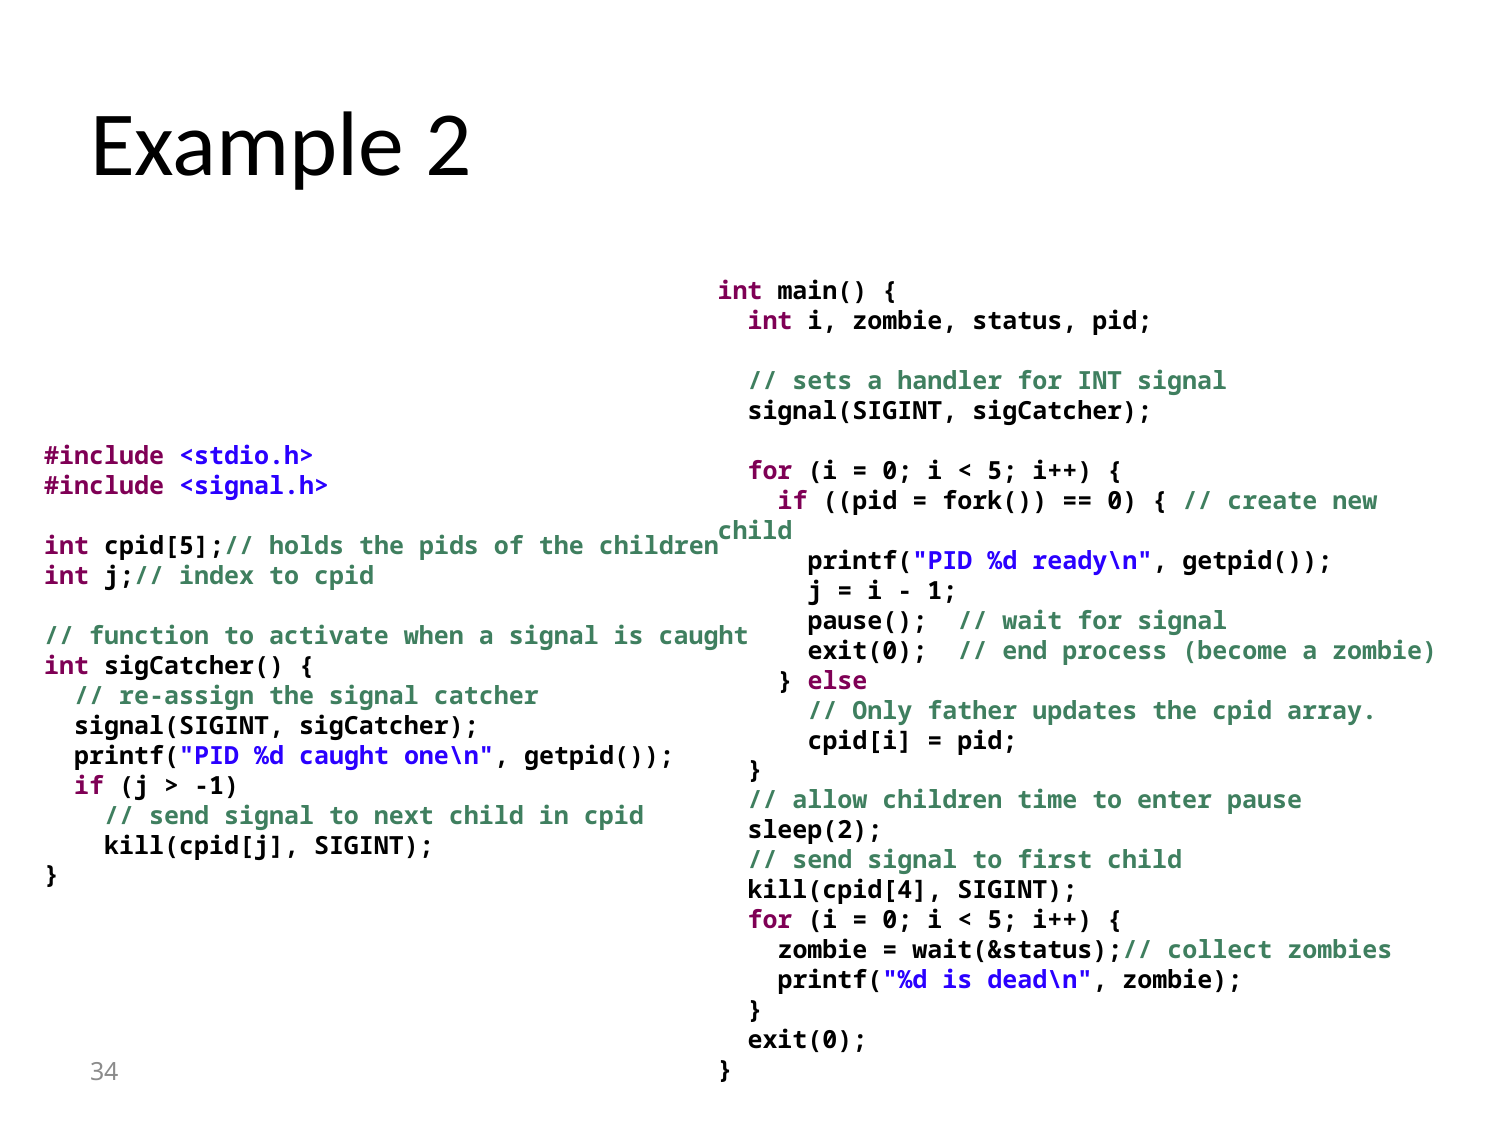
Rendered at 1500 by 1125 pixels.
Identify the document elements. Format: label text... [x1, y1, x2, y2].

text_box #include <stdio.h> #include <signal.h> int cpid[5];// holds the pids of the children int j;// index to cpid // function to activate when a signal is caught int sigCatcher() { // re-assign the signal catcher signal(SIGINT, sigCatcher); printf("PID %d caught one\n", getpid()); if (j > -1) // send signal to next child in cpid kill(cpid[j], SIGINT); } [29, 432, 702, 927]
title Example 2 [74, 44, 1426, 233]
slide_number 34 [75, 1042, 425, 1103]
text_box int main() { int i, zombie, status, pid; // sets a handler for INT signal signal(SIGINT, sigCatcher); for (i = 0; i < 5; i++) { if ((pid = fork()) == 0) { // create new child printf("PID %d ready\n", getpid()); j = i - 1; pause(); // wait for signal exit(0); // end process (become a zombie) } else // Only father updates the cpid array. cpid[i] = pid; } // allow children time to enter pause sleep(2); // send signal to first child kill(cpid[4], SIGINT); for (i = 0; i < 5; i++) { zombie = wait(&status);// collect zombies printf("%d is dead\n", zombie); } exit(0); } [702, 267, 1453, 1091]
